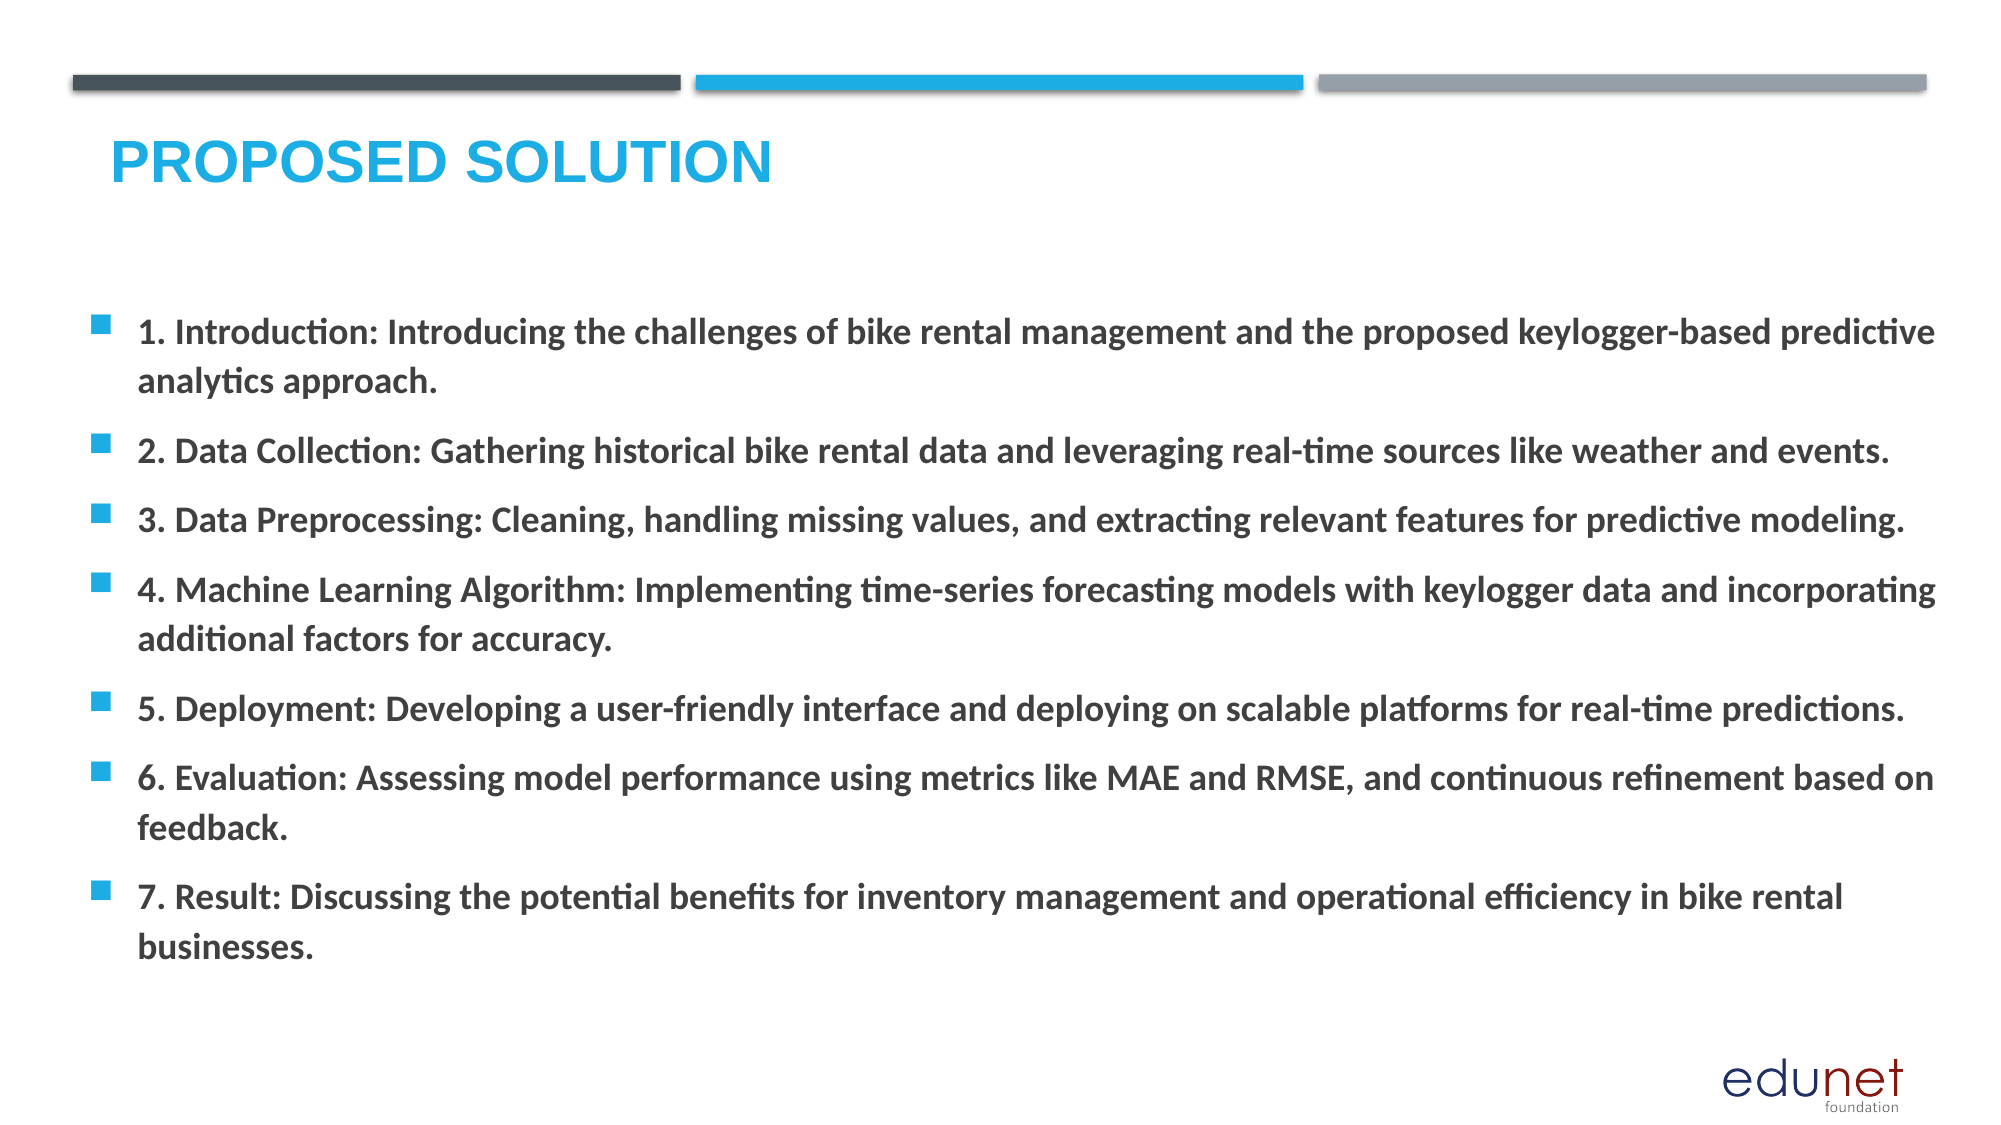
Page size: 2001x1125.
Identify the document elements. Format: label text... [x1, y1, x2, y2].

picture [1719, 1091, 1905, 1116]
title Proposed Solution [95, 115, 1905, 178]
list 1. Introduction: Introducing the challenges of bike rental management and the proposed keylogger-based predictive analytics approach. 2. Data Collection: Gathering historical bike rental data and leveraging real-time sources like weather and events. 3. Data Preprocessing: Cleaning, handling missing values, and extracting relevant features for predictive modeling. 4. Machine Learning Algorithm: Implementing time-series forecasting models with keylogger data and incorporating additional factors for accuracy. 5. Deployment: Developing a user-friendly interface and deploying on scalable platforms for real-time predictions. 6. Evaluation: Assessing model performance using metrics like MAE and RMSE, and continuous refinement based on feedback. 7. Result: Discussing the potential benefits for inventory management and operational efficiency in bike rental businesses. [72, 178, 1978, 1091]
